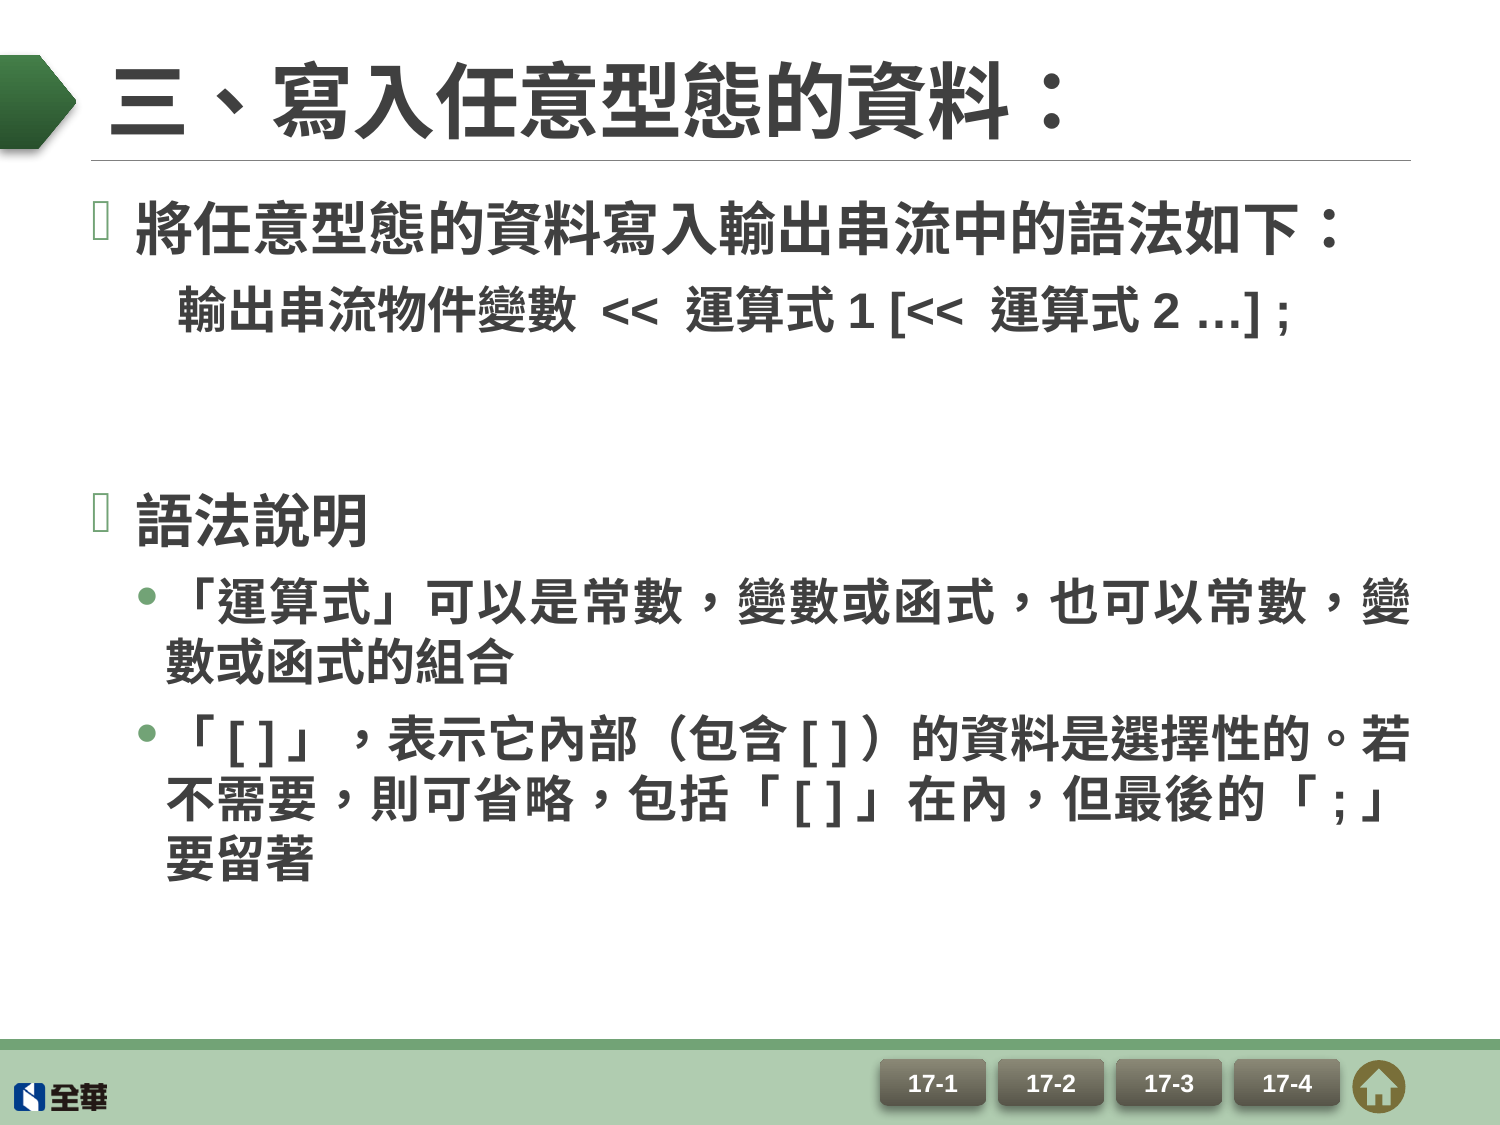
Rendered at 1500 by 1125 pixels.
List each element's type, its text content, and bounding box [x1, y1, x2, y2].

list 將任意型態的資料寫入輸出串流中的語法如下： 輸出串流物件變數 << 運算式1 [<< 運算式2 …] ; 語法說明 「運算式」可以是常數，變數或函式，也可以常數，變數或函式的組合 「[ ]」，表示它內部（包含[ ]）的資料是選擇性的。若不需要，則可省略，包括「[ ]」在內，但最後的「;」要留著 [91, 184, 1412, 1000]
title 三、寫入任意型態的資料： [91, 30, 1412, 157]
picture [14, 1083, 107, 1111]
